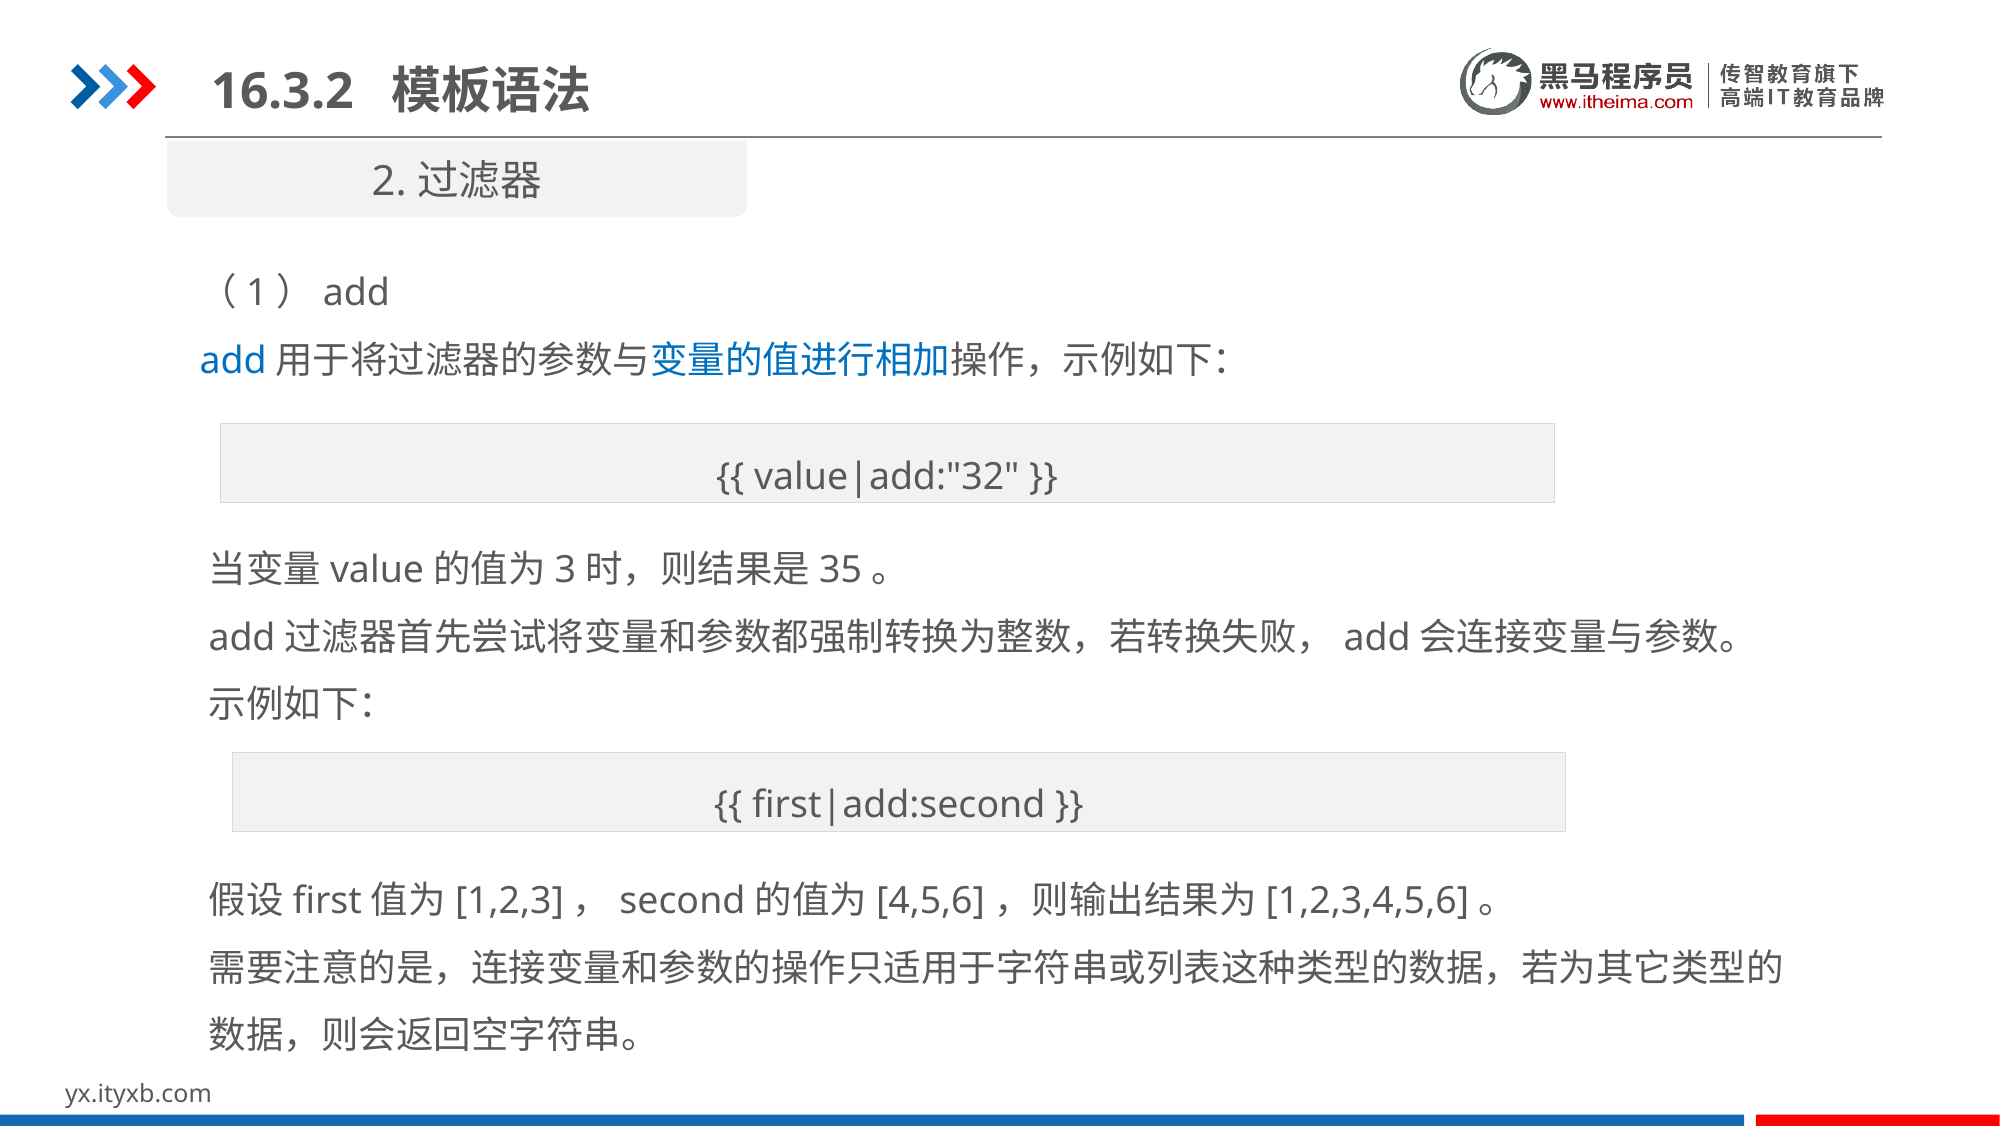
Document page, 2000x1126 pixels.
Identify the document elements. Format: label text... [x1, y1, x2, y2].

text_box 假设first值为[1,2,3]，second的值为[4,5,6]，则输出结果为[1,2,3,4,5,6]。 需要注意的是，连接变量和参数的操作只适用于字符串或列表这种类型的数据，若为其它类型的数据，则会返回空字符串。 [193, 846, 1799, 1072]
text_box （1）add add用于将过滤器的参数与变量的值进行相加操作，示例如下： [184, 238, 1790, 413]
picture [1460, 48, 1887, 115]
text_box {{ value|add:"32" }} [218, 421, 1556, 505]
text_box 当变量value的值为3时，则结果是35。 add过滤器首先尝试将变量和参数都强制转换为整数，若转换失败，add会连接变量与参数。示例如下： [193, 515, 1799, 741]
text_box 16.3.2 模板语法 [196, 42, 1008, 136]
text_box {{ first|add:second }} [230, 750, 1568, 833]
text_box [166, 140, 748, 218]
